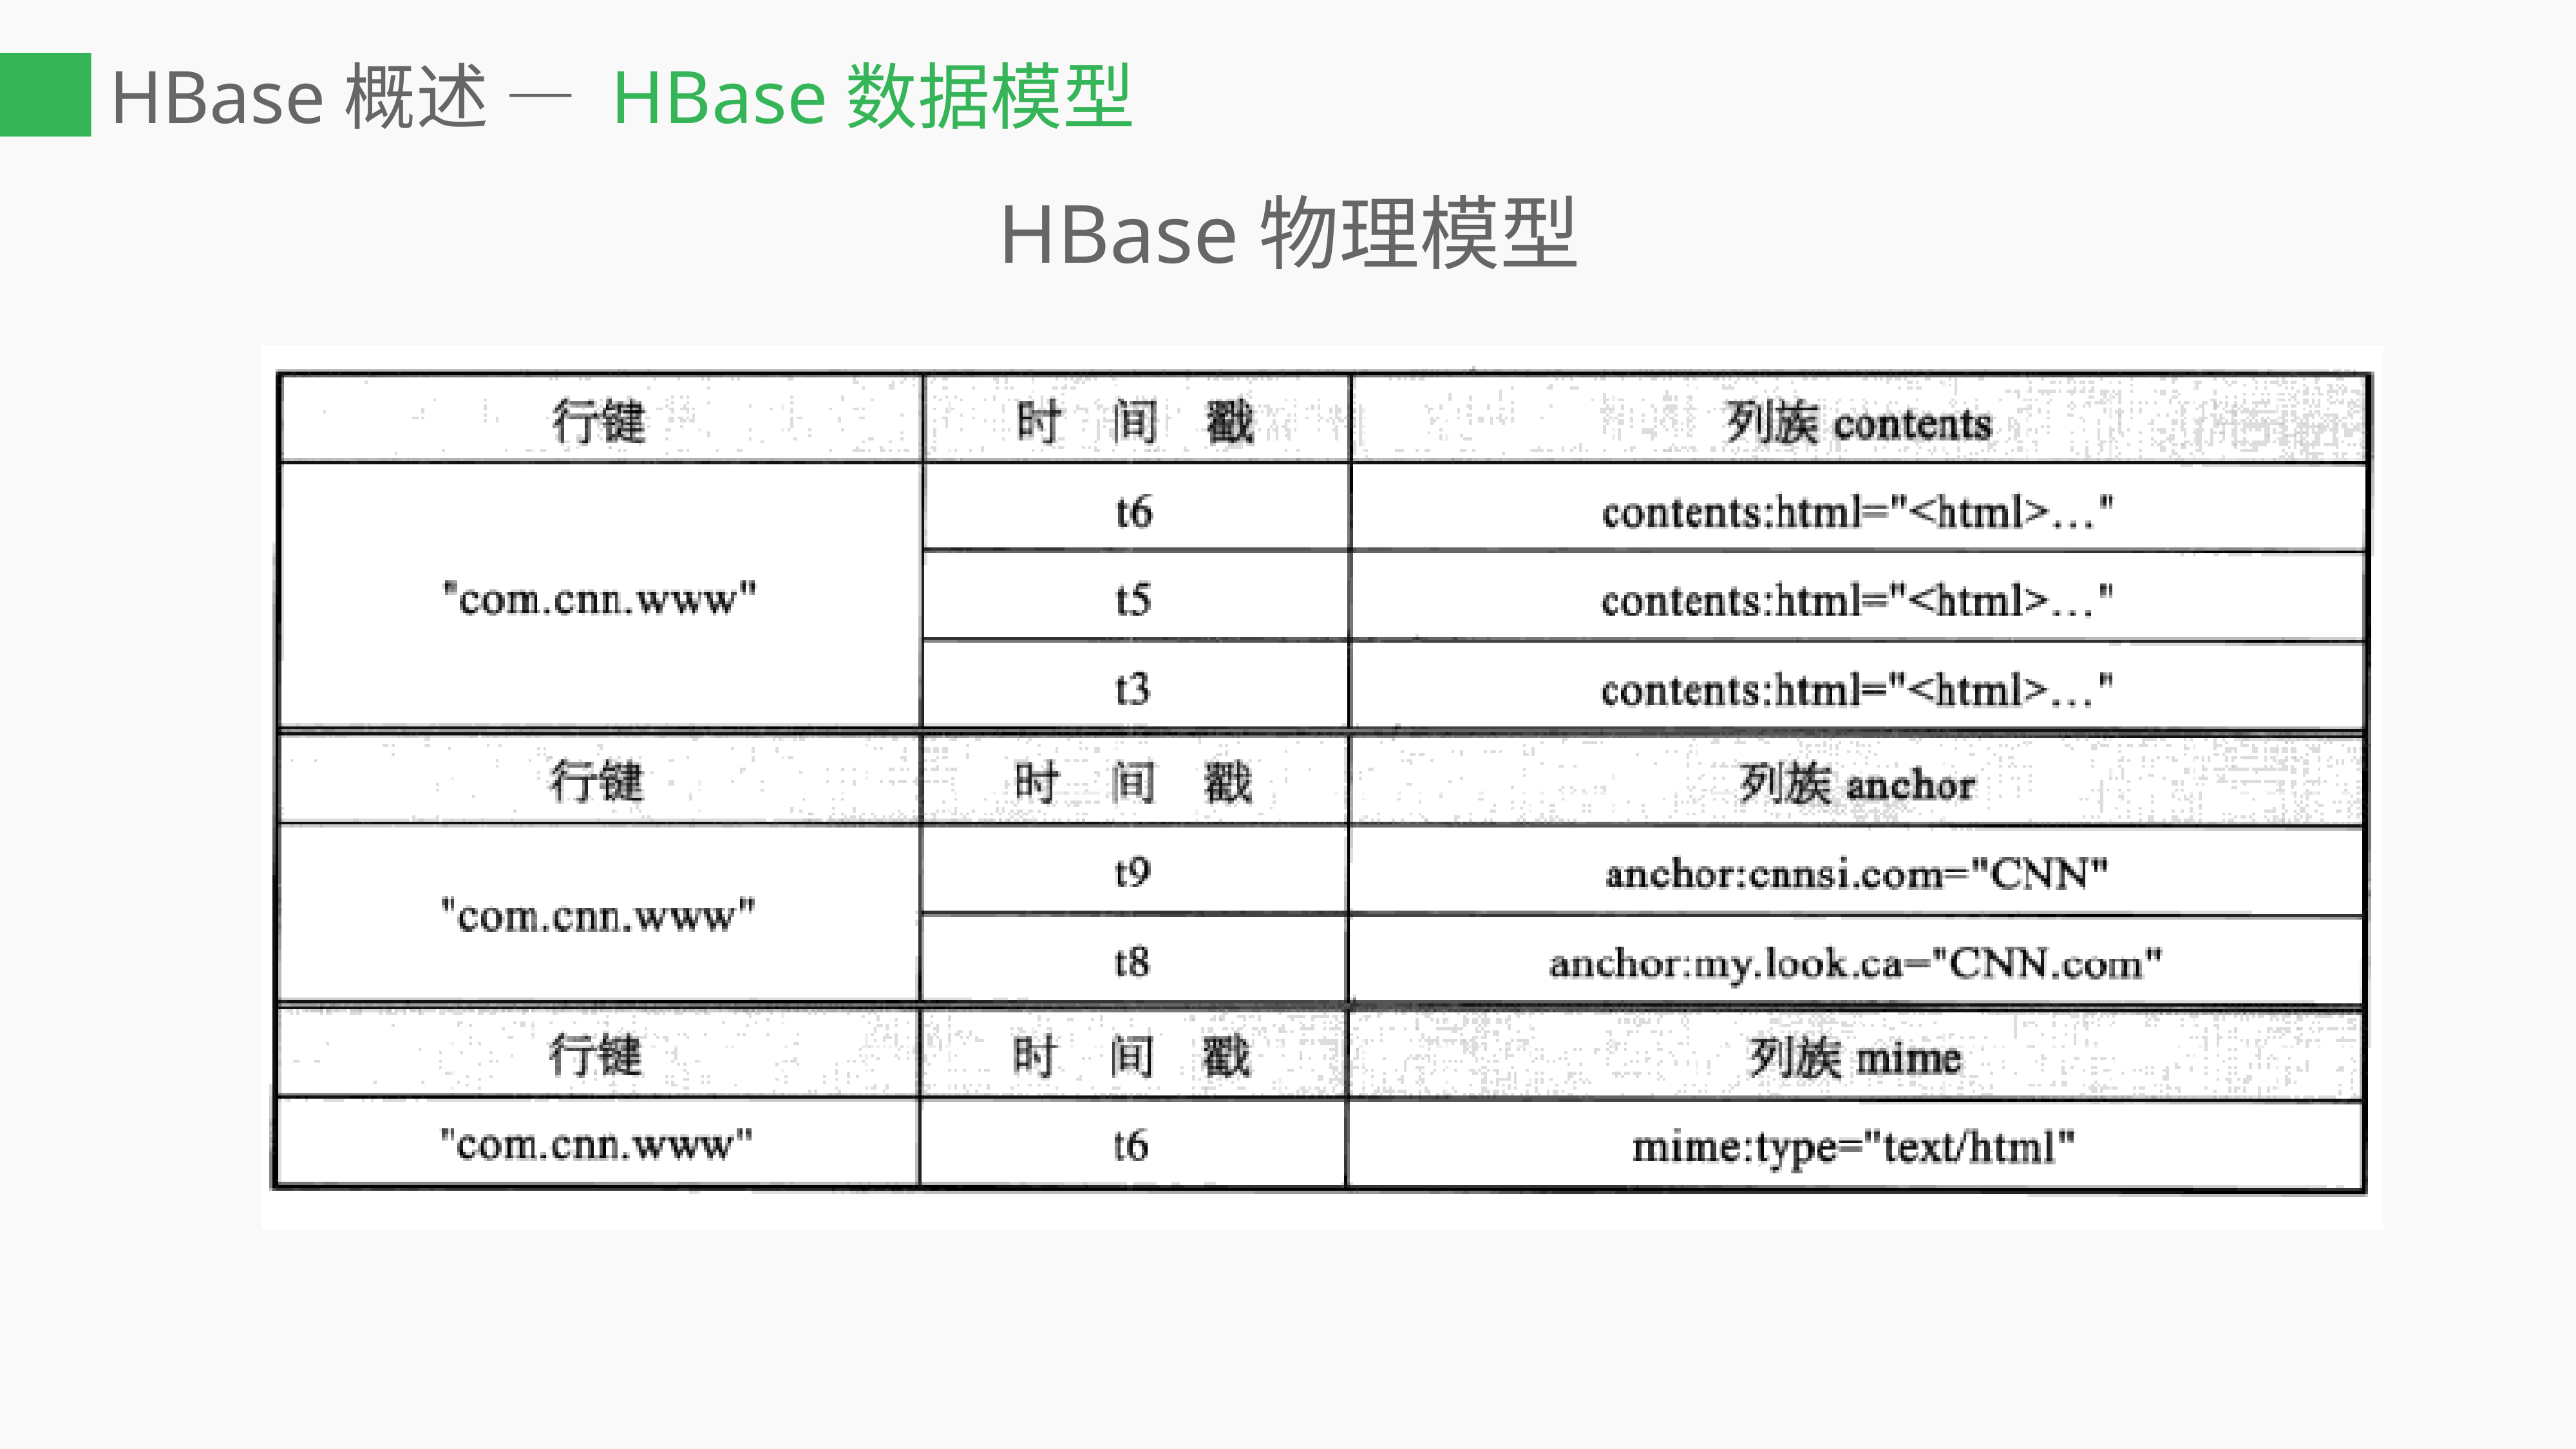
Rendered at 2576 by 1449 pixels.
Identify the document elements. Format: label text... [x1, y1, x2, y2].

picture [0, 53, 91, 137]
picture [261, 345, 2384, 1230]
title HBase概述 — HBase数据模型 [108, 44, 2540, 144]
subtitle HBase物理模型 [106, 143, 2452, 1231]
